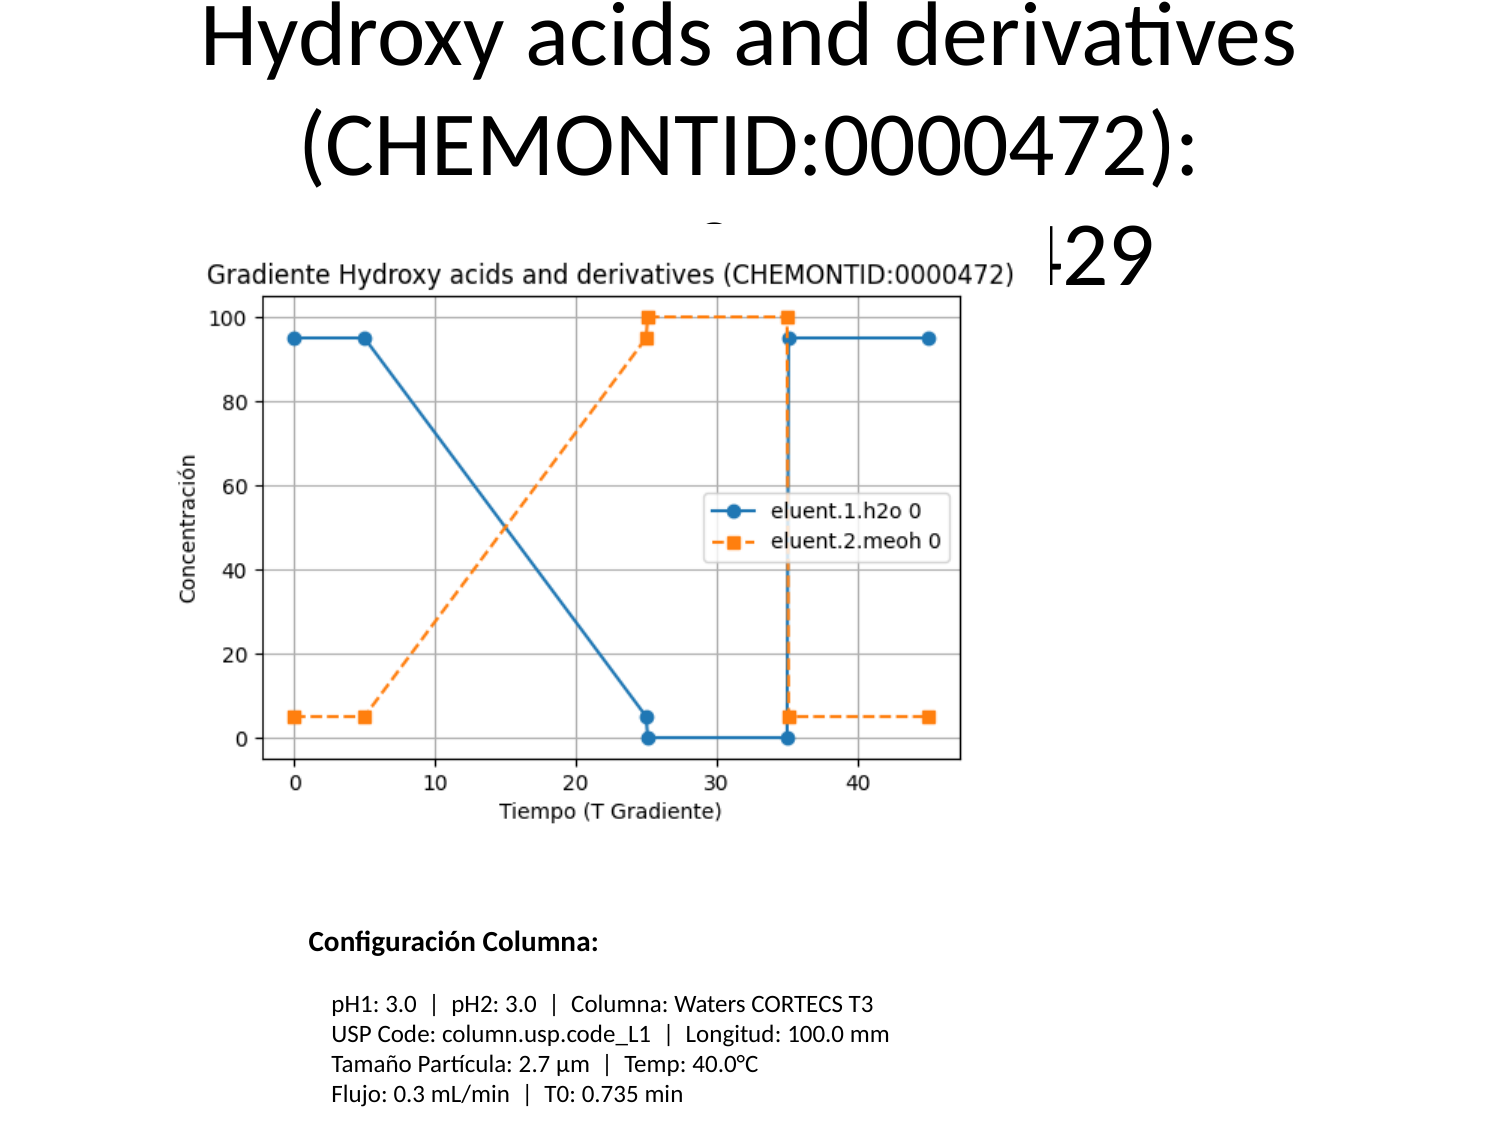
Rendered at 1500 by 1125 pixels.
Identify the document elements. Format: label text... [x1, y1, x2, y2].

text_box Configuración Columna: pH1: 3.0 | pH2: 3.0 | Columna: Waters CORTECS T3 USP Code: column.usp.code_L1 | Longitud: 100.0 mm Tamaño Partícula: 2.7 µm | Temp: 40.0°C Flujo: 0.3 mL/min | T0: 0.735 min [293, 869, 907, 1125]
picture [149, 224, 1051, 826]
title Hydroxy acids and derivatives (CHEMONTID:0000472): 0.3952558007377429 [75, 45, 1425, 233]
